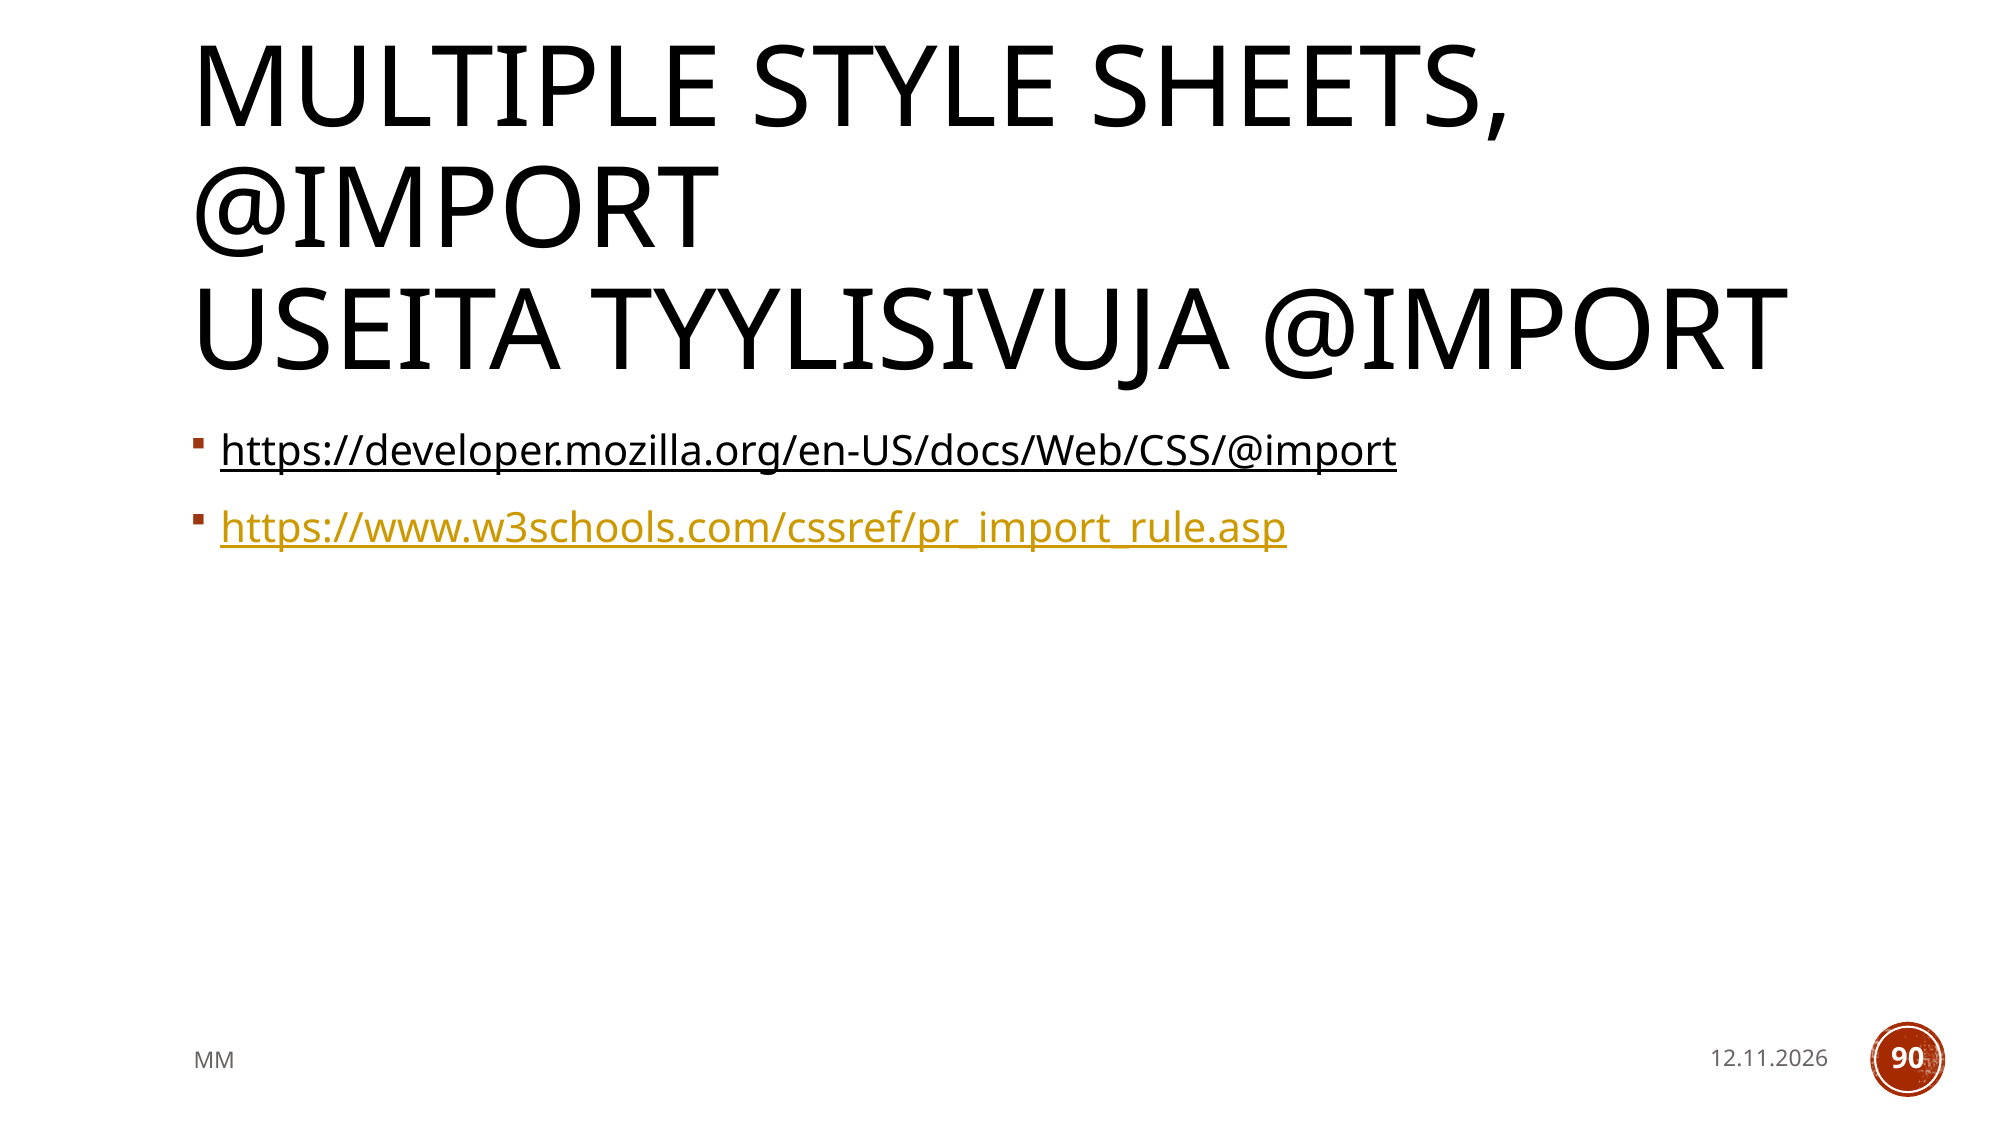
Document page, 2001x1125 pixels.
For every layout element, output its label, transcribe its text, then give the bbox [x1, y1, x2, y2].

footer MM [178, 1028, 1217, 1089]
list https://developer.mozilla.org/en-US/docs/Web/CSS/@import https://www.w3schools.com/cssref/pr_import_rule.asp [175, 417, 1826, 1013]
slide_number 90 [1855, 1028, 1961, 1089]
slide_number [1306, 1028, 1844, 1089]
title multiple style sheets, @import useita tyylisivuja @import [175, 79, 1826, 344]
